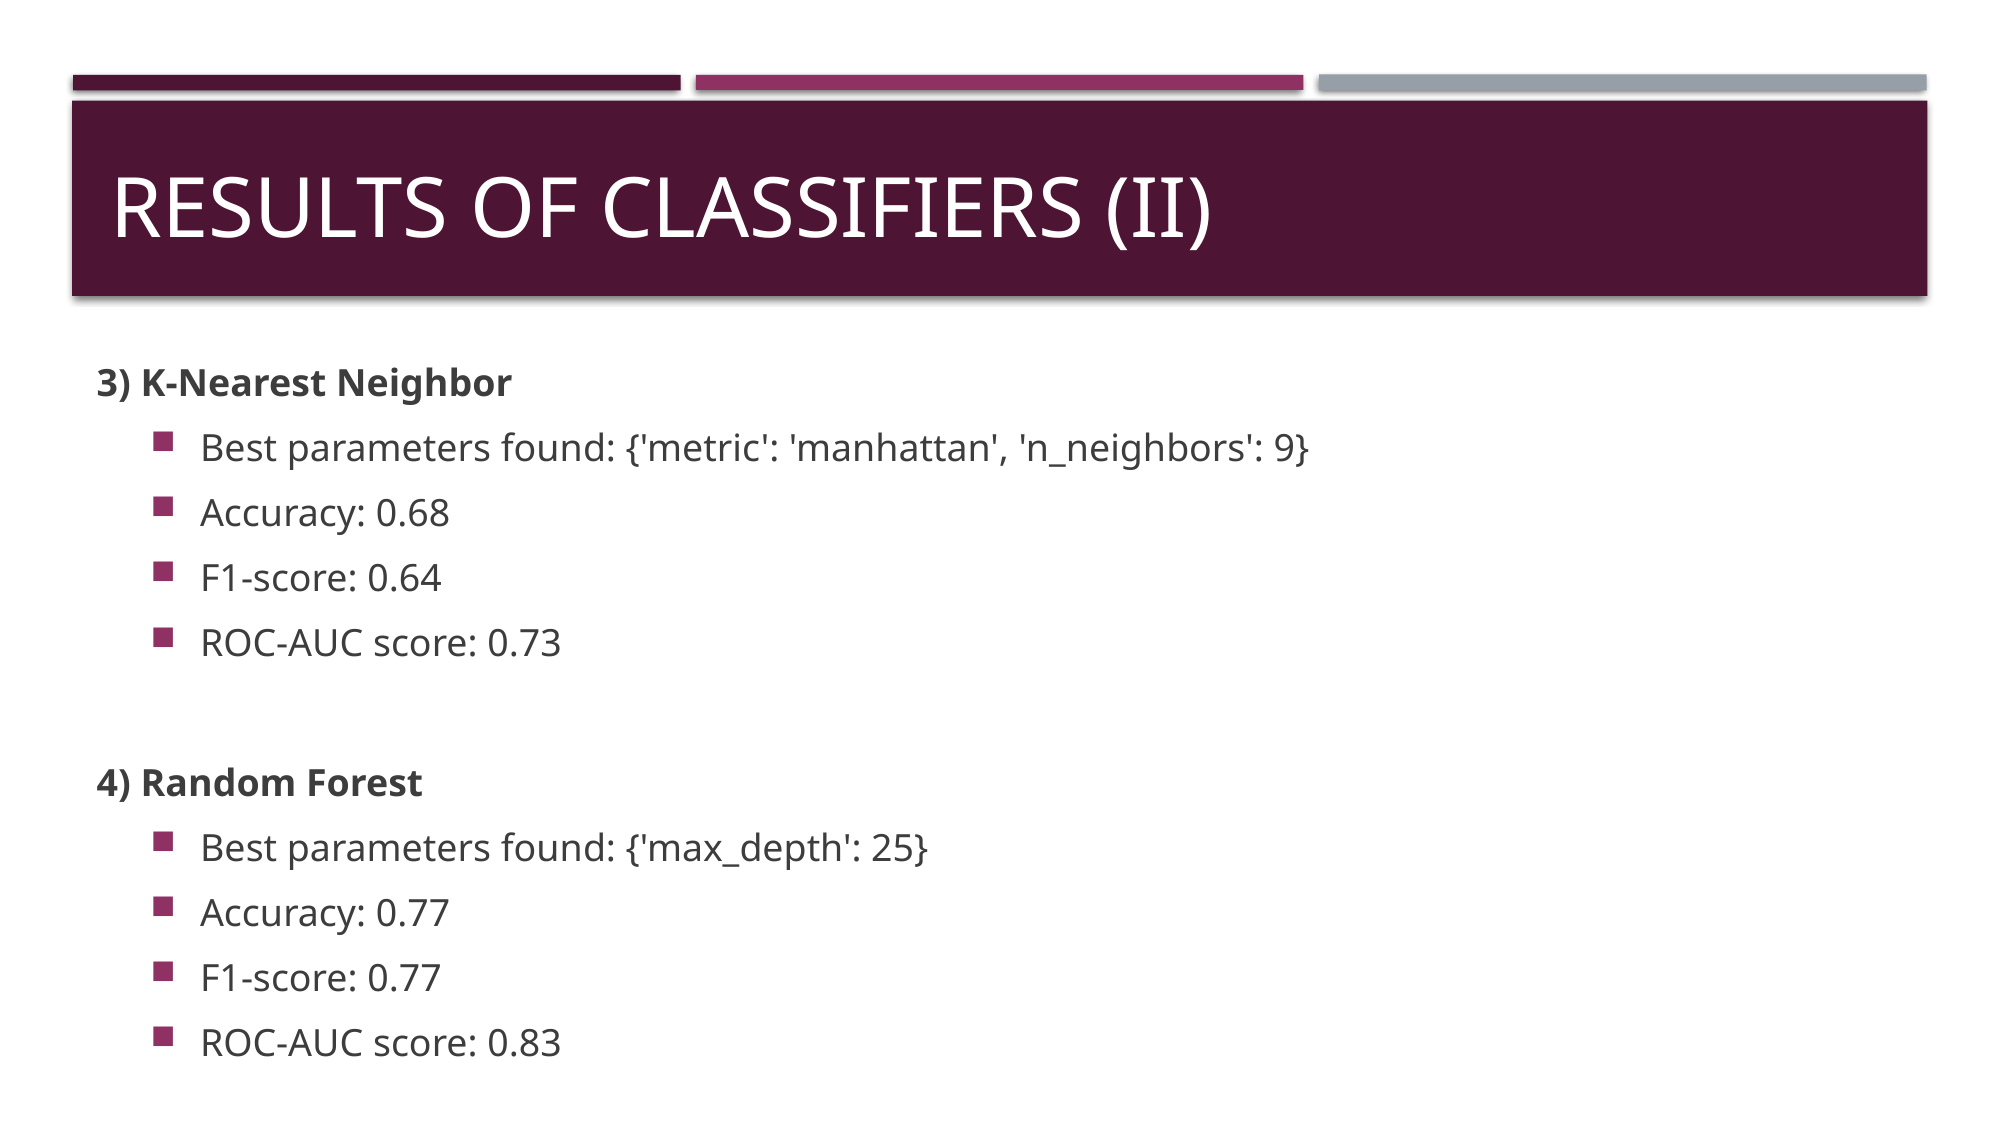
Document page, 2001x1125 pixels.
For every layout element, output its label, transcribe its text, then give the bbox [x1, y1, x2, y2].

title Results of classifiers (II) [95, 95, 1905, 262]
text_box [270, 468, 301, 530]
list 3) K-Nearest Neighbor Best parameters found: {'metric': 'manhattan', 'n_neighbors': 9} Accuracy: 0.68 F1-score: 0.64 ROC-AUC score: 0.73 4) Random Forest Best parameters found: {'max_depth': 25} Accuracy: 0.77 F1-score: 0.77 ROC-AUC score: 0.83 [81, 351, 1905, 1125]
